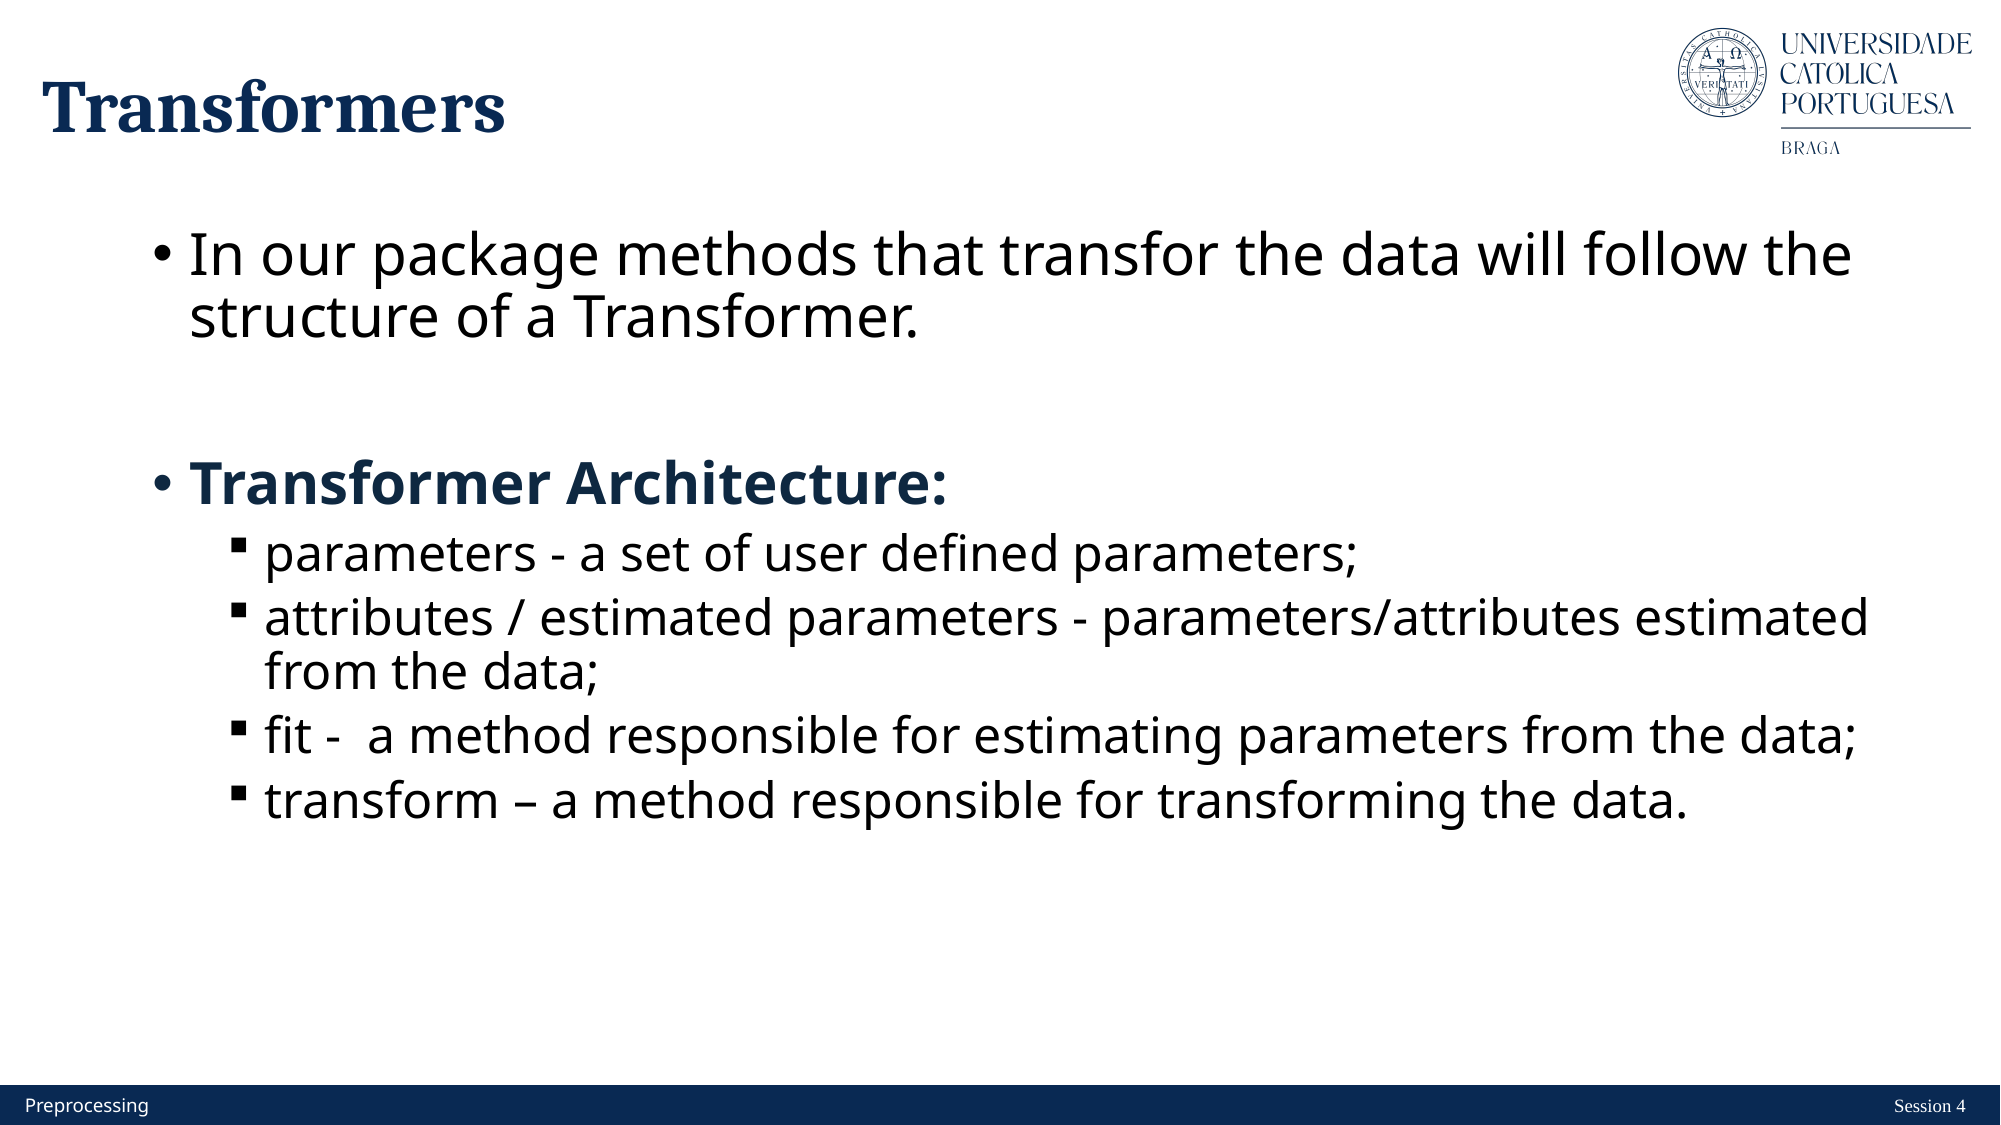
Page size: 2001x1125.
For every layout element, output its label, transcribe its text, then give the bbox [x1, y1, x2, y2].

picture [1672, 18, 1982, 163]
text_box Preprocessing [9, 1086, 865, 1125]
list In our package methods that transfor the data will follow the structure of a Transformer. Transformer Architecture: parameters - a set of user defined parameters; attributes / estimated parameters - parameters/attributes estimated from the data; fit - a method responsible for estimating parameters from the data; transform – a method responsible for transforming the data. [137, 217, 1898, 1053]
title Transformers [27, 0, 1753, 218]
text_box Session 4 [865, 1086, 1981, 1125]
text_box [0, 1085, 2000, 1125]
